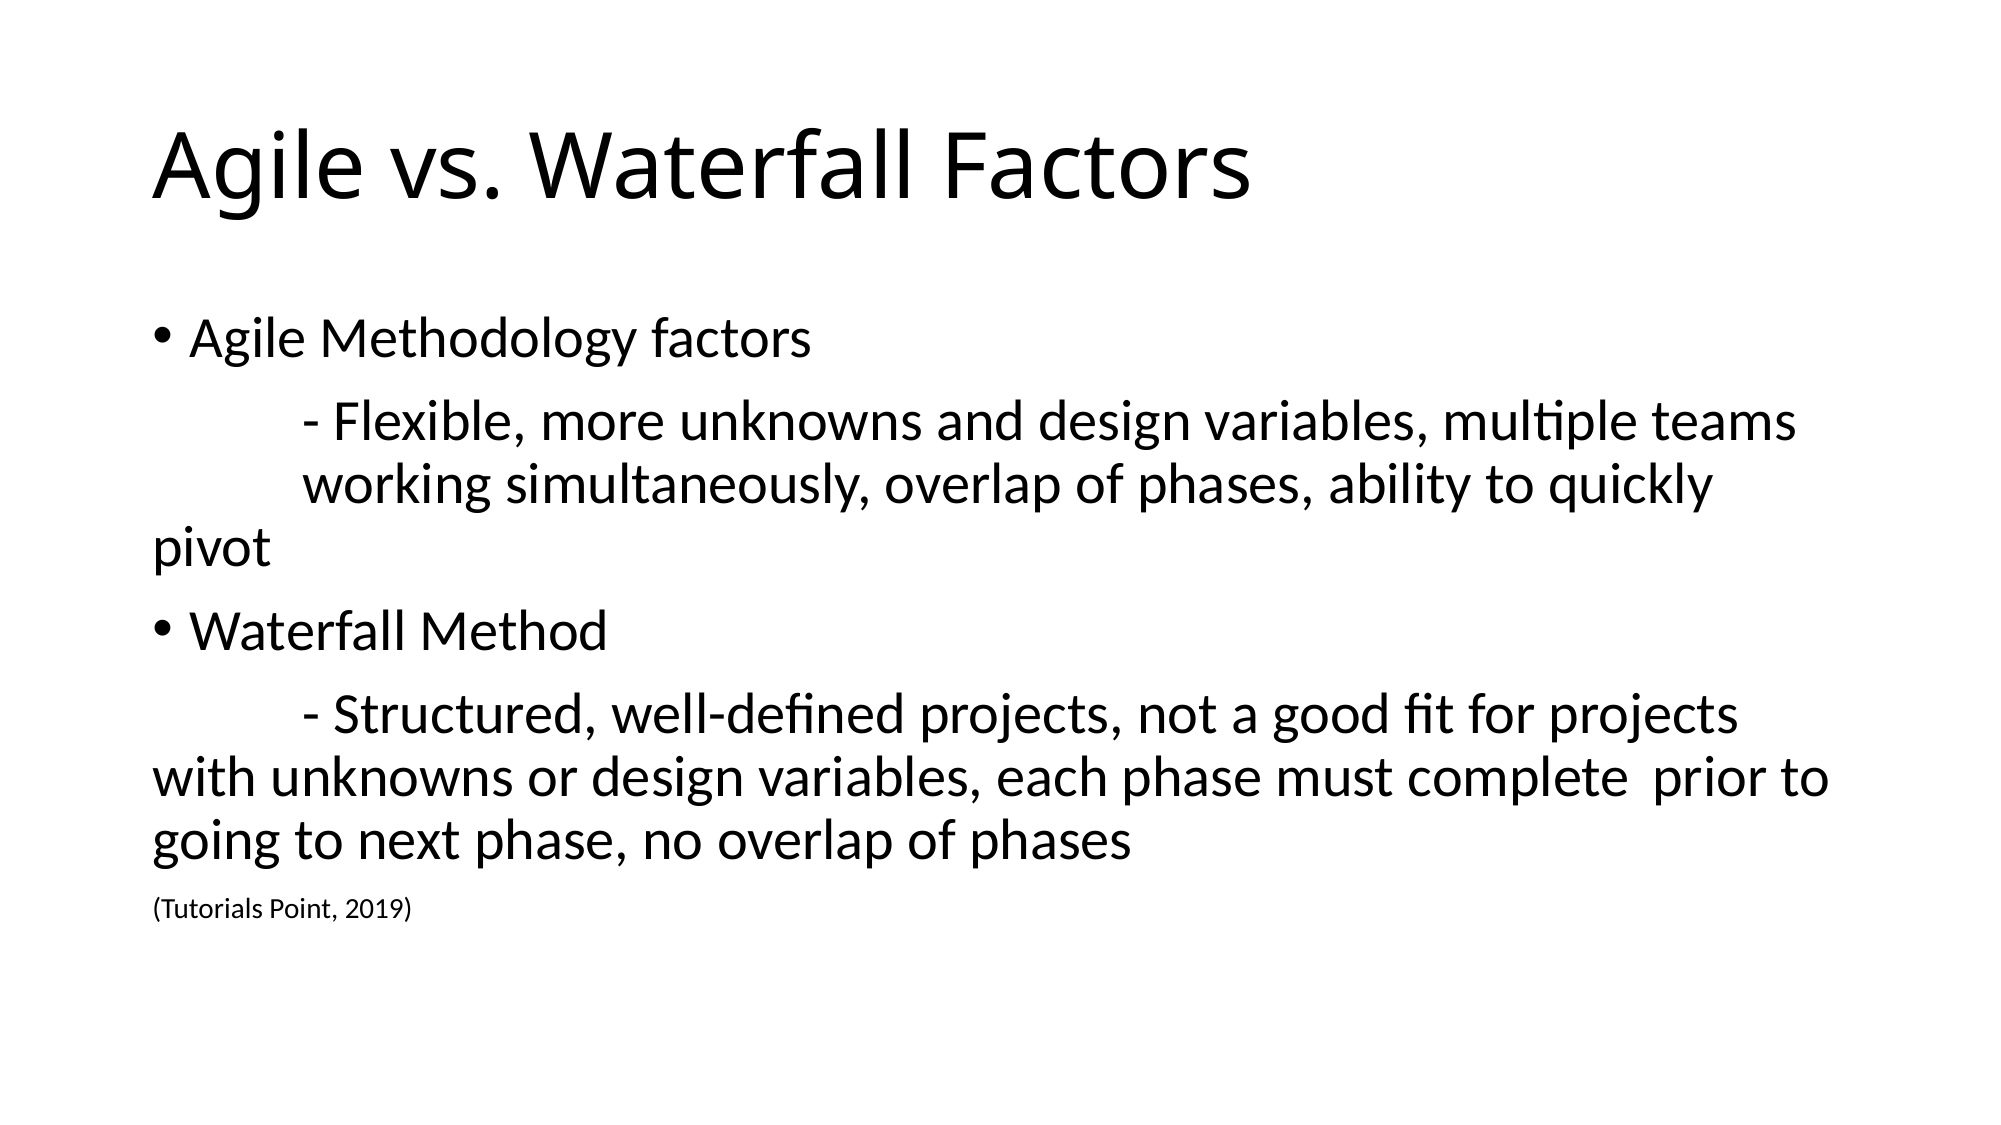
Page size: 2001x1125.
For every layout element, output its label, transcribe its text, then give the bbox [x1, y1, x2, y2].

list Agile Methodology factors - Flexible, more unknowns and design variables, multiple teams working simultaneously, overlap of phases, ability to quickly pivot Waterfall Method - Structured, well-defined projects, not a good fit for projects with unknowns or design variables, each phase must complete prior to going to next phase, no overlap of phases (Tutorials Point, 2019) [137, 299, 1863, 1014]
title Agile vs. Waterfall Factors [137, 59, 1863, 278]
